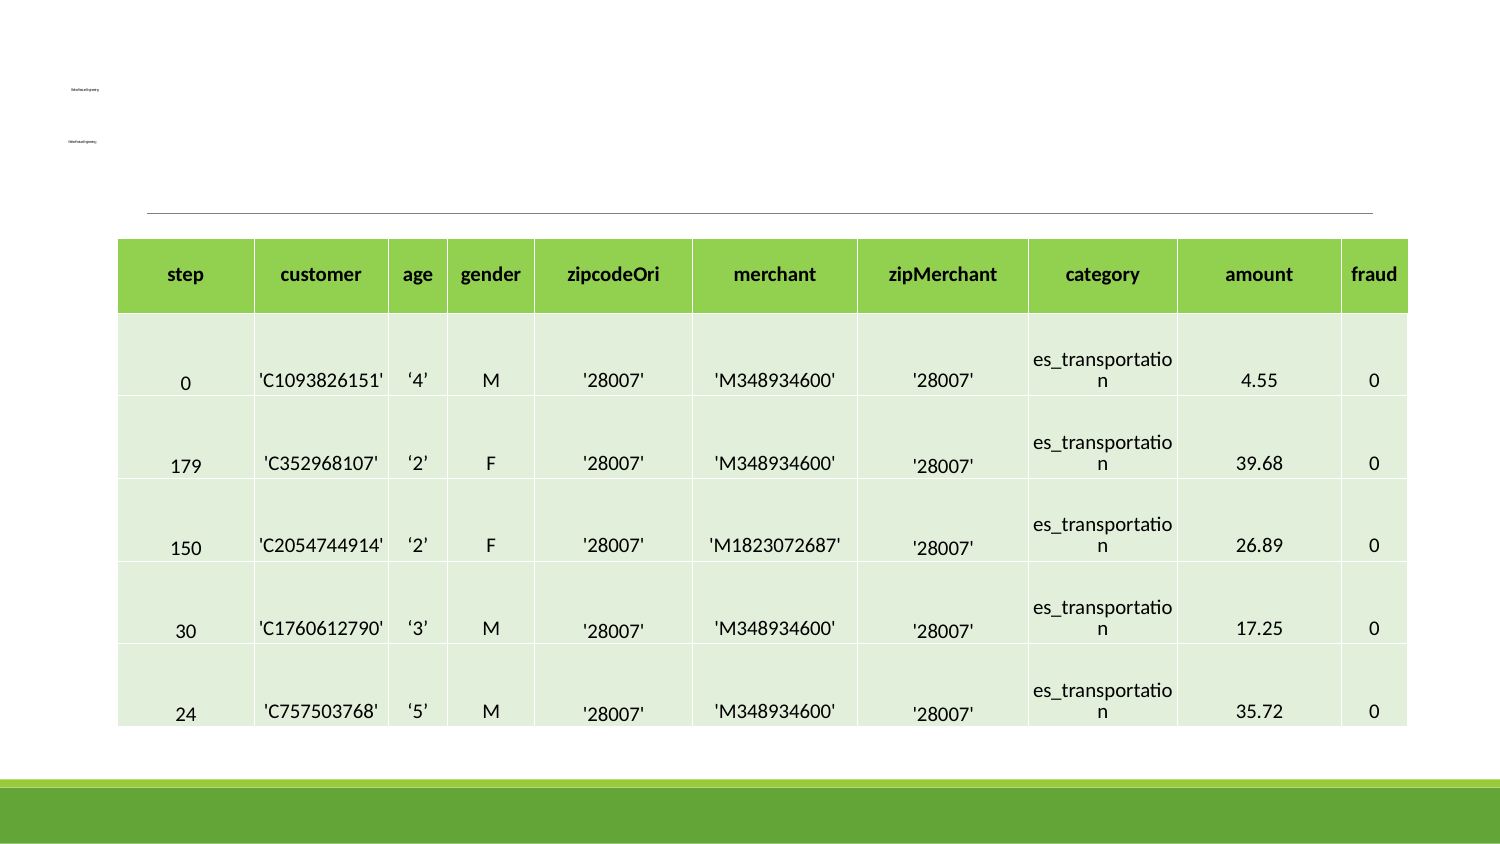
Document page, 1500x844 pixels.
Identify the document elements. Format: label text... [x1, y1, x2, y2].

table_cell '28007' [858, 562, 1028, 643]
table_cell 24 [118, 644, 254, 726]
table_cell 'M348934600' [693, 644, 857, 726]
table_cell 'C1760612790' [255, 562, 388, 643]
table_header category [1029, 239, 1177, 313]
table_cell F [448, 396, 534, 478]
table_cell '28007' [535, 396, 692, 478]
table_cell 'C1093826151' [255, 314, 388, 395]
table_cell '28007' [535, 314, 692, 395]
table_cell ‘4’ [389, 314, 447, 395]
table_header age [389, 239, 447, 313]
table_cell 'M348934600' [693, 314, 857, 395]
table_cell ‘5’ [389, 644, 447, 726]
table_cell 0 [1342, 644, 1407, 726]
table_header step [118, 239, 254, 313]
table_cell ‘2’ [389, 479, 447, 561]
table_cell 17.25 [1178, 562, 1341, 643]
title Before Feature Engineering Before Feature Engineering [51, 72, 1449, 167]
table_header fraud [1342, 239, 1408, 313]
table_cell M [448, 562, 534, 643]
table_cell 26.89 [1178, 479, 1341, 561]
table_cell 0 [1342, 396, 1407, 478]
table_cell 'M1823072687' [693, 479, 857, 561]
table_cell '28007' [858, 396, 1028, 478]
table_cell 39.68 [1178, 396, 1341, 478]
table_cell '28007' [535, 479, 692, 561]
table_cell 'C2054744914' [255, 479, 388, 561]
table_cell '28007' [535, 644, 692, 726]
table_cell 179 [118, 396, 254, 478]
table_cell 150 [118, 479, 254, 561]
table_cell M [448, 644, 534, 726]
table_cell 'M348934600' [693, 562, 857, 643]
table_cell 0 [1342, 479, 1407, 561]
table_cell es_transportation [1029, 314, 1177, 395]
table_header amount [1178, 239, 1341, 313]
table_cell F [448, 479, 534, 561]
table_cell 30 [118, 562, 254, 643]
table_cell es_transportation [1029, 562, 1177, 643]
table_cell '28007' [858, 644, 1028, 726]
table_cell '28007' [535, 562, 692, 643]
table_cell ‘3’ [389, 562, 447, 643]
table_cell 'M348934600' [693, 396, 857, 478]
table_cell M [448, 314, 534, 395]
table_cell '28007' [858, 314, 1028, 395]
table_header zipcodeOri [535, 239, 692, 313]
table_cell es_transportation [1029, 396, 1177, 478]
table_cell es_transportation [1029, 479, 1177, 561]
table_header merchant [693, 239, 857, 313]
table_cell 'C352968107' [255, 396, 388, 478]
table_cell 4.55 [1178, 314, 1341, 395]
table_cell '28007' [858, 479, 1028, 561]
table_header gender [448, 239, 534, 313]
table_header customer [255, 239, 388, 313]
table_cell 0 [118, 314, 254, 395]
table_cell 0 [1342, 562, 1407, 643]
table_header zipMerchant [858, 239, 1028, 313]
table_cell 'C757503768' [255, 644, 388, 726]
table_cell ‘2’ [389, 396, 447, 478]
table_cell 35.72 [1178, 644, 1341, 726]
table_cell 0 [1342, 314, 1407, 395]
table_cell es_transportation [1029, 644, 1177, 726]
